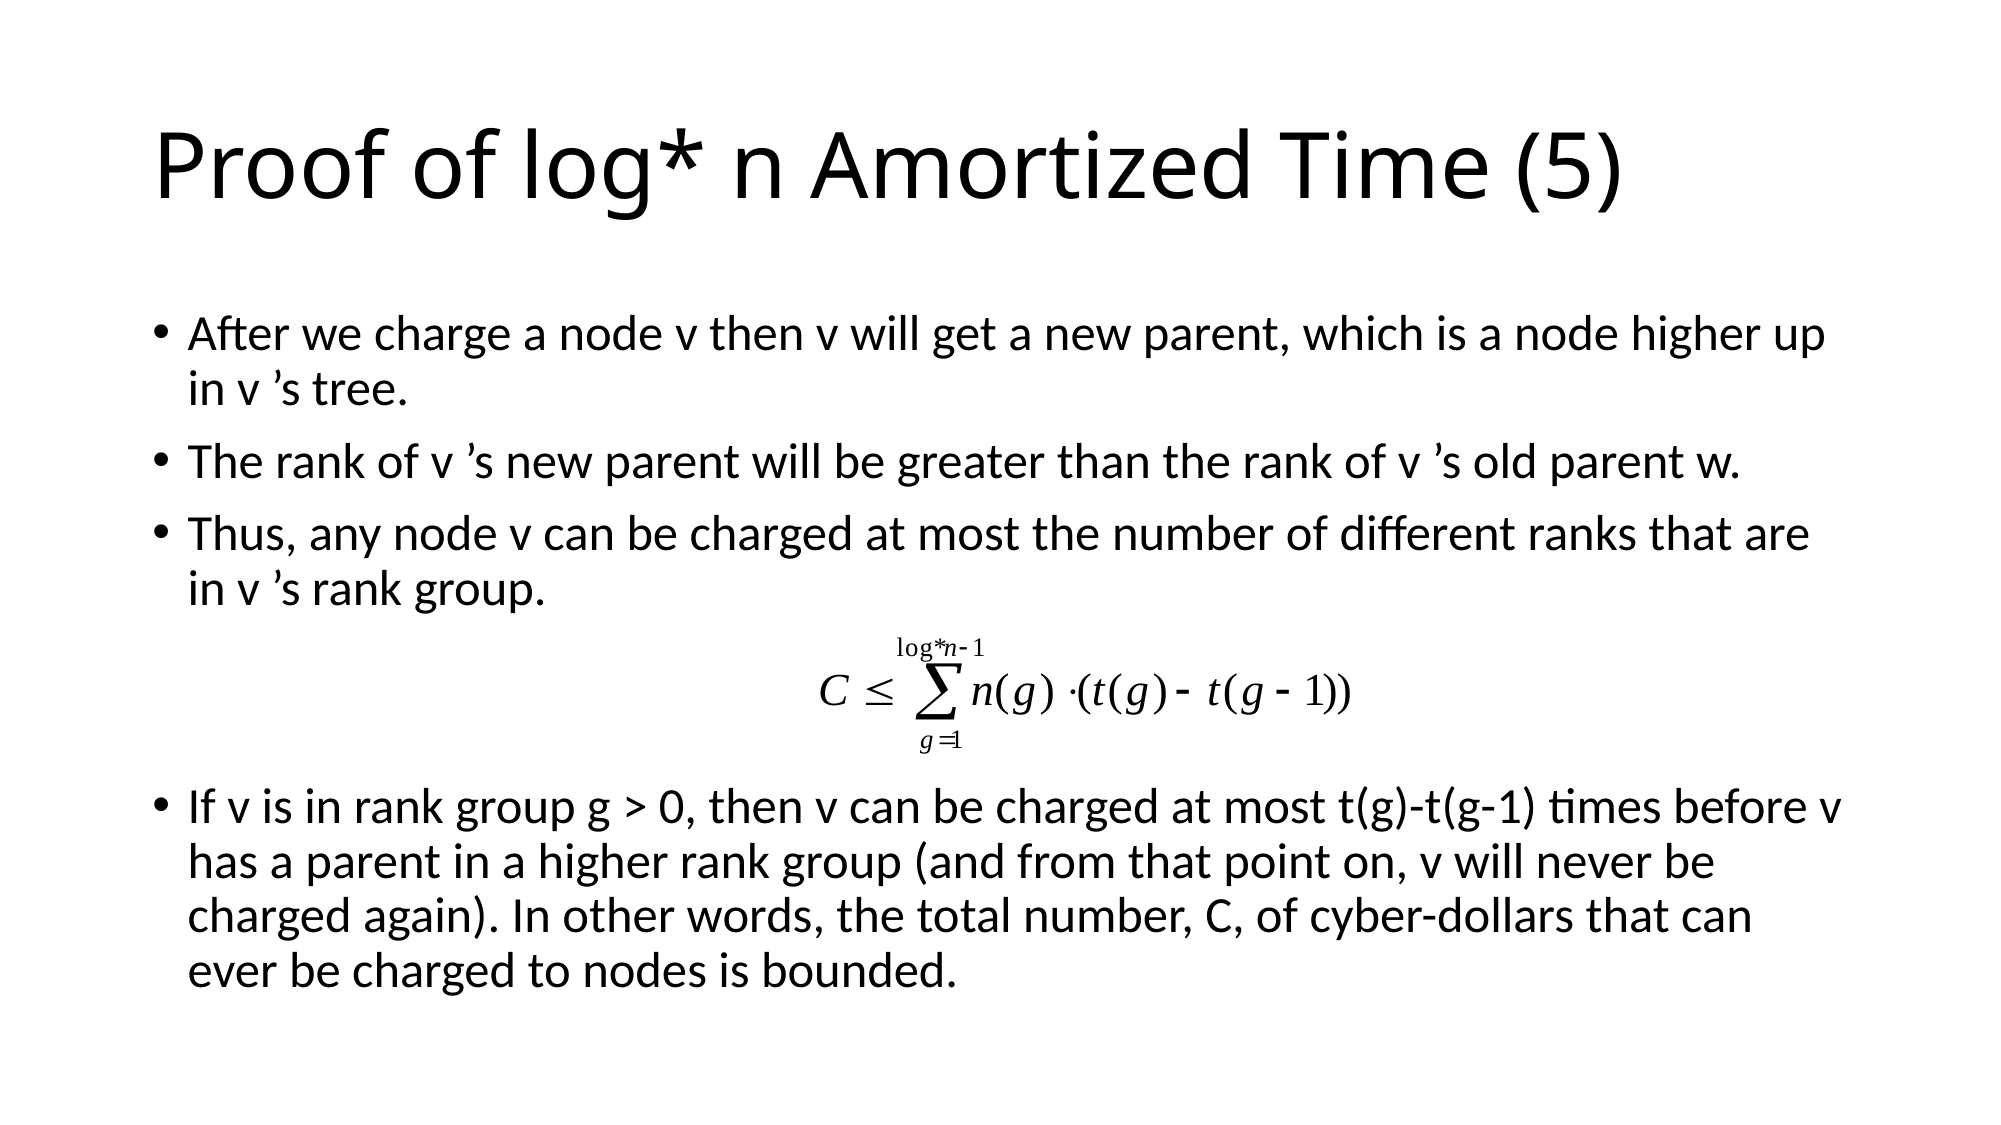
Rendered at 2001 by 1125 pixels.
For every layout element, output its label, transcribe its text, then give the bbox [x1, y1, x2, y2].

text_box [812, 624, 1359, 763]
title Proof of log* n Amortized Time (5) [137, 59, 1863, 278]
list After we charge a node v then v will get a new parent, which is a node higher up in v ’s tree. The rank of v ’s new parent will be greater than the rank of v ’s old parent w. Thus, any node v can be charged at most the number of different ranks that are in v ’s rank group. If v is in rank group g > 0, then v can be charged at most t(g)-t(g-1) times before v has a parent in a higher rank group (and from that point on, v will never be charged again). In other words, the total number, C, of cyber-dollars that can ever be charged to nodes is bounded. [137, 299, 1863, 1014]
